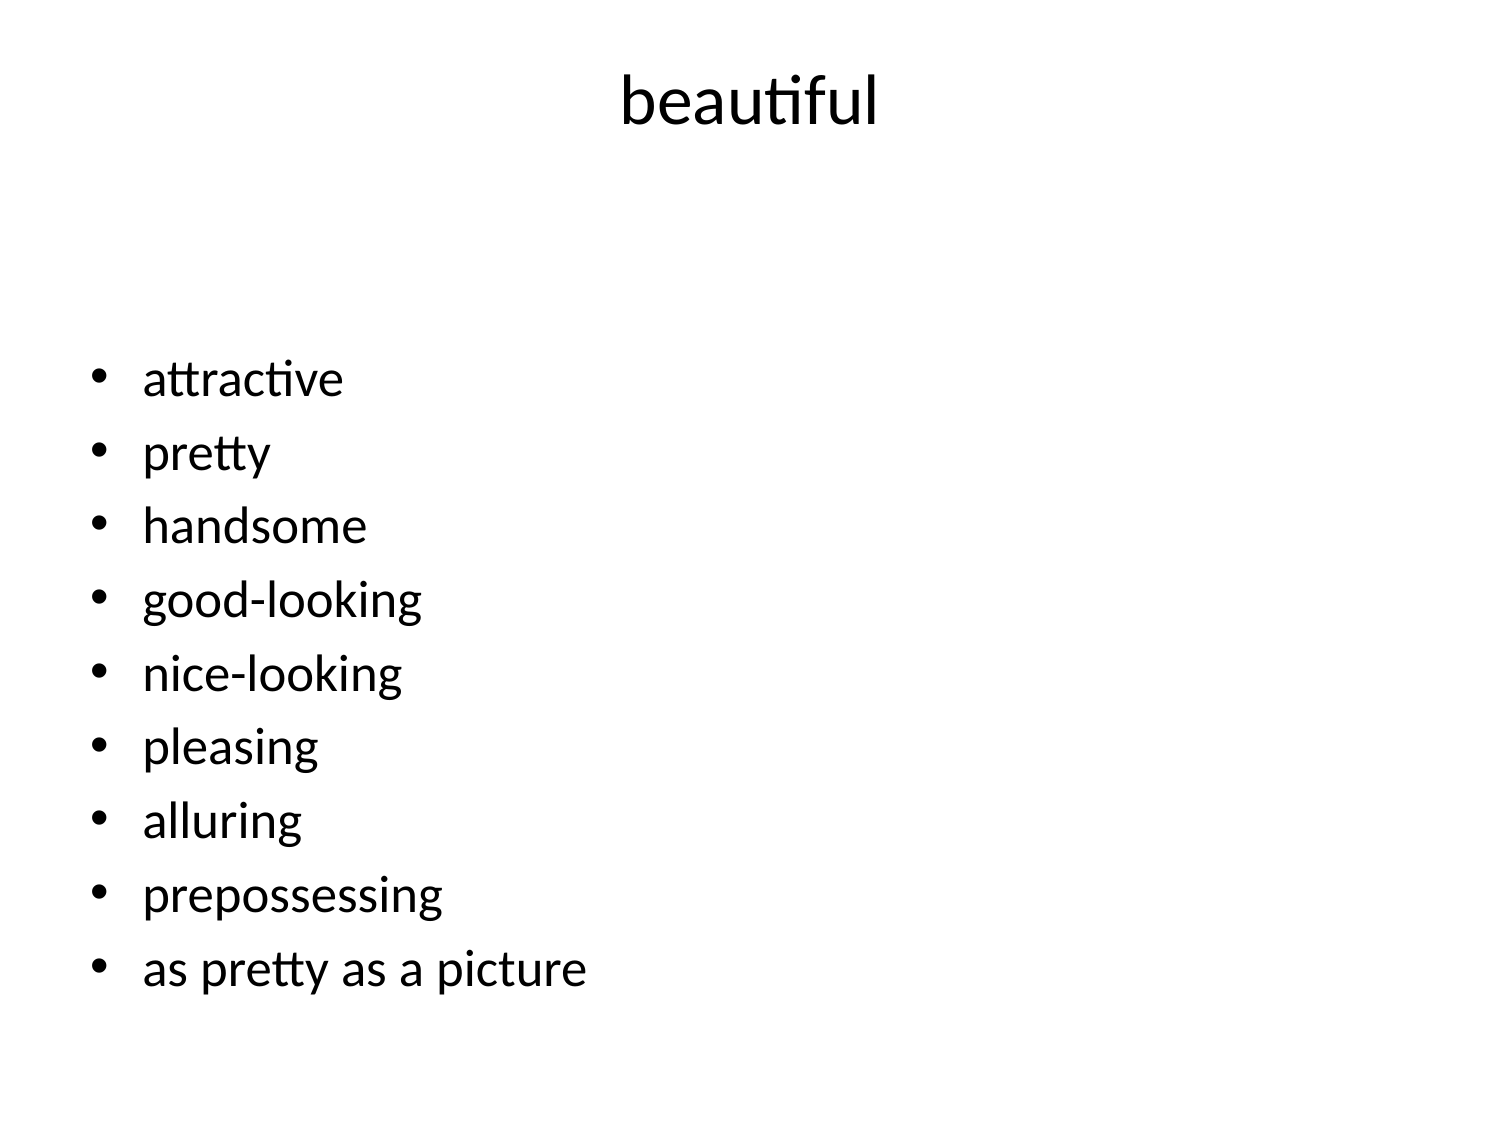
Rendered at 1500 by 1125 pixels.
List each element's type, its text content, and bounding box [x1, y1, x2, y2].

title beautiful [75, 45, 1425, 233]
list attractive pretty handsome good-looking nice-looking pleasing alluring prepossessing as pretty as a picture [75, 262, 1425, 1005]
